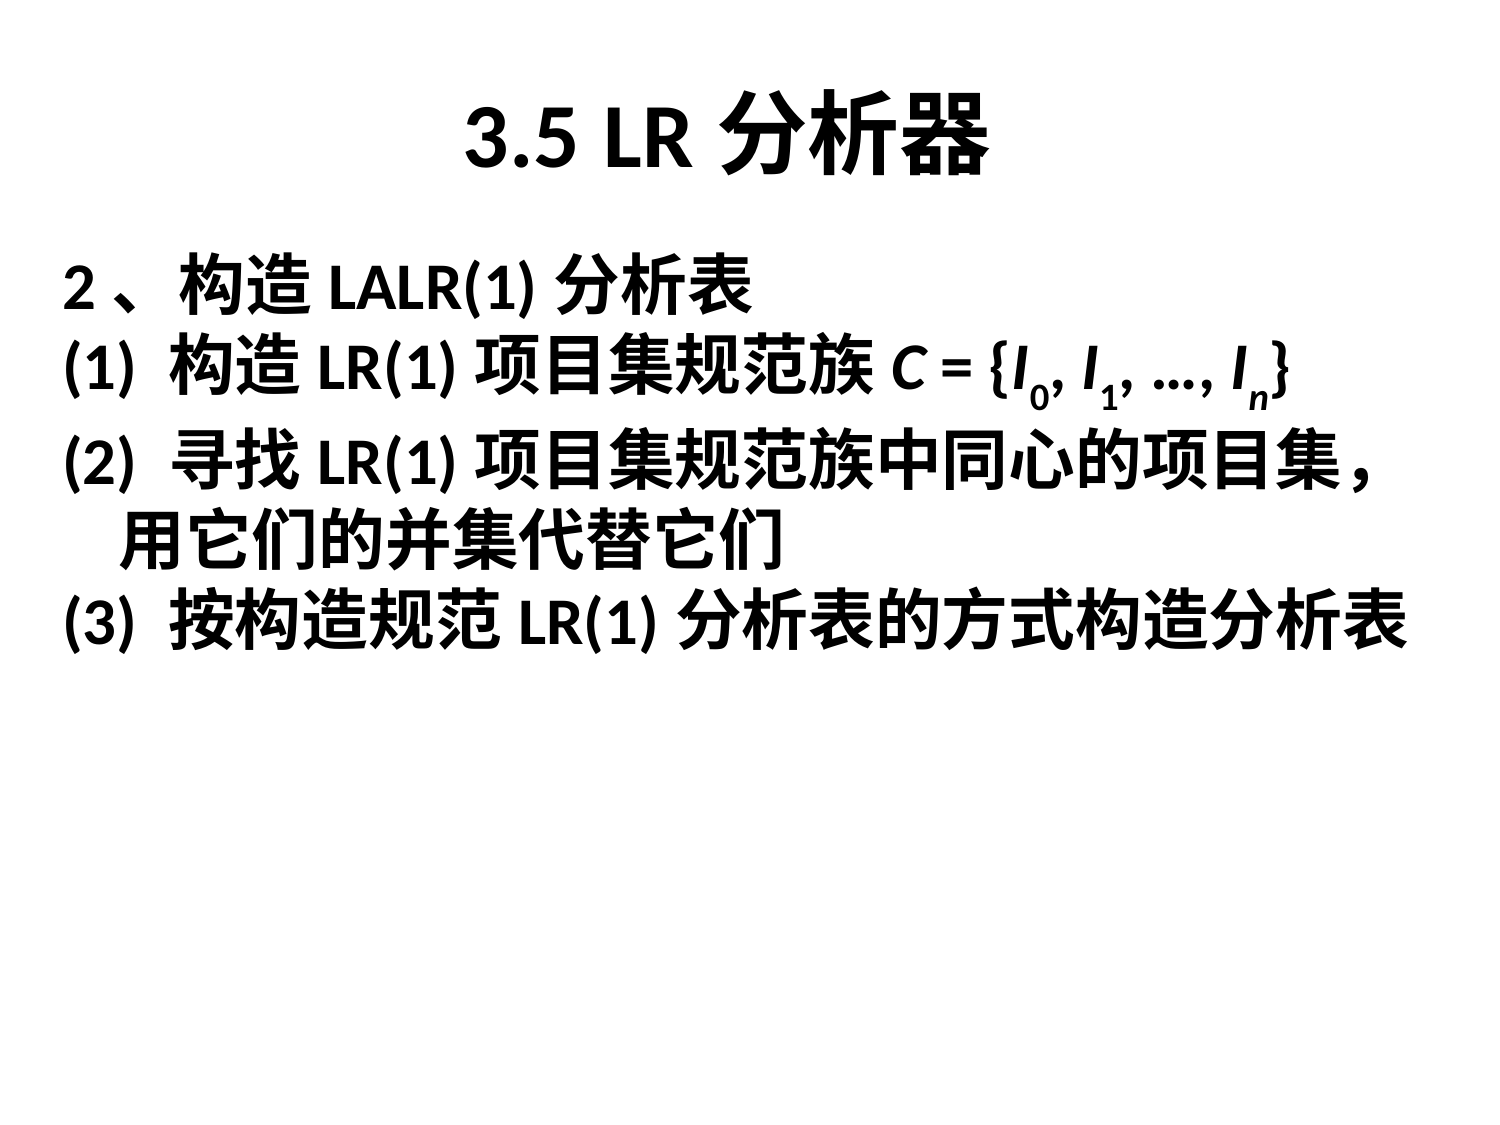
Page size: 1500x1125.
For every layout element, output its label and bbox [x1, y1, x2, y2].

list [47, 235, 1452, 1063]
title [99, 37, 1375, 225]
